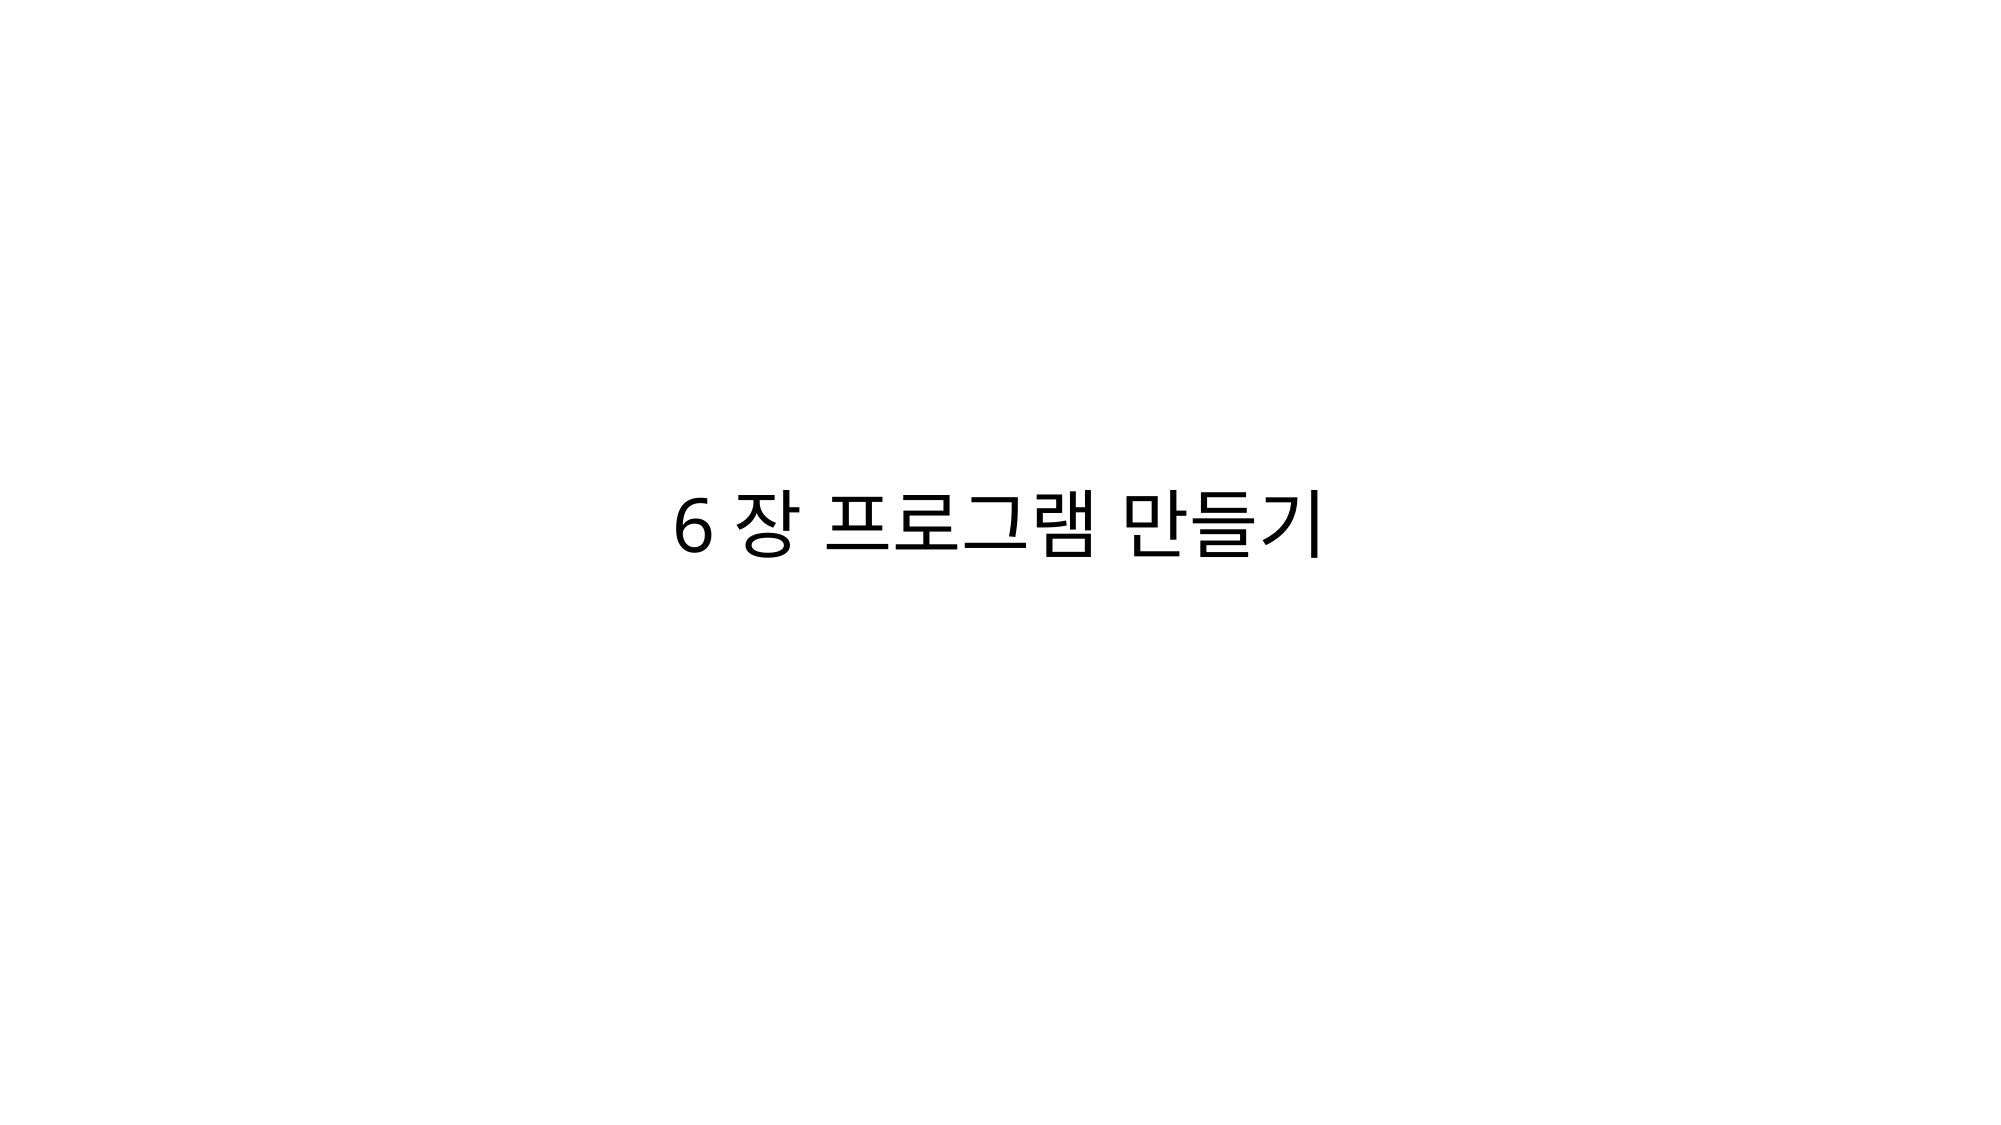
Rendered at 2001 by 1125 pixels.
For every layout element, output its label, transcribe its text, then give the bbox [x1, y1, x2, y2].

title 6장 프로그램 만들기 [249, 184, 1750, 576]
